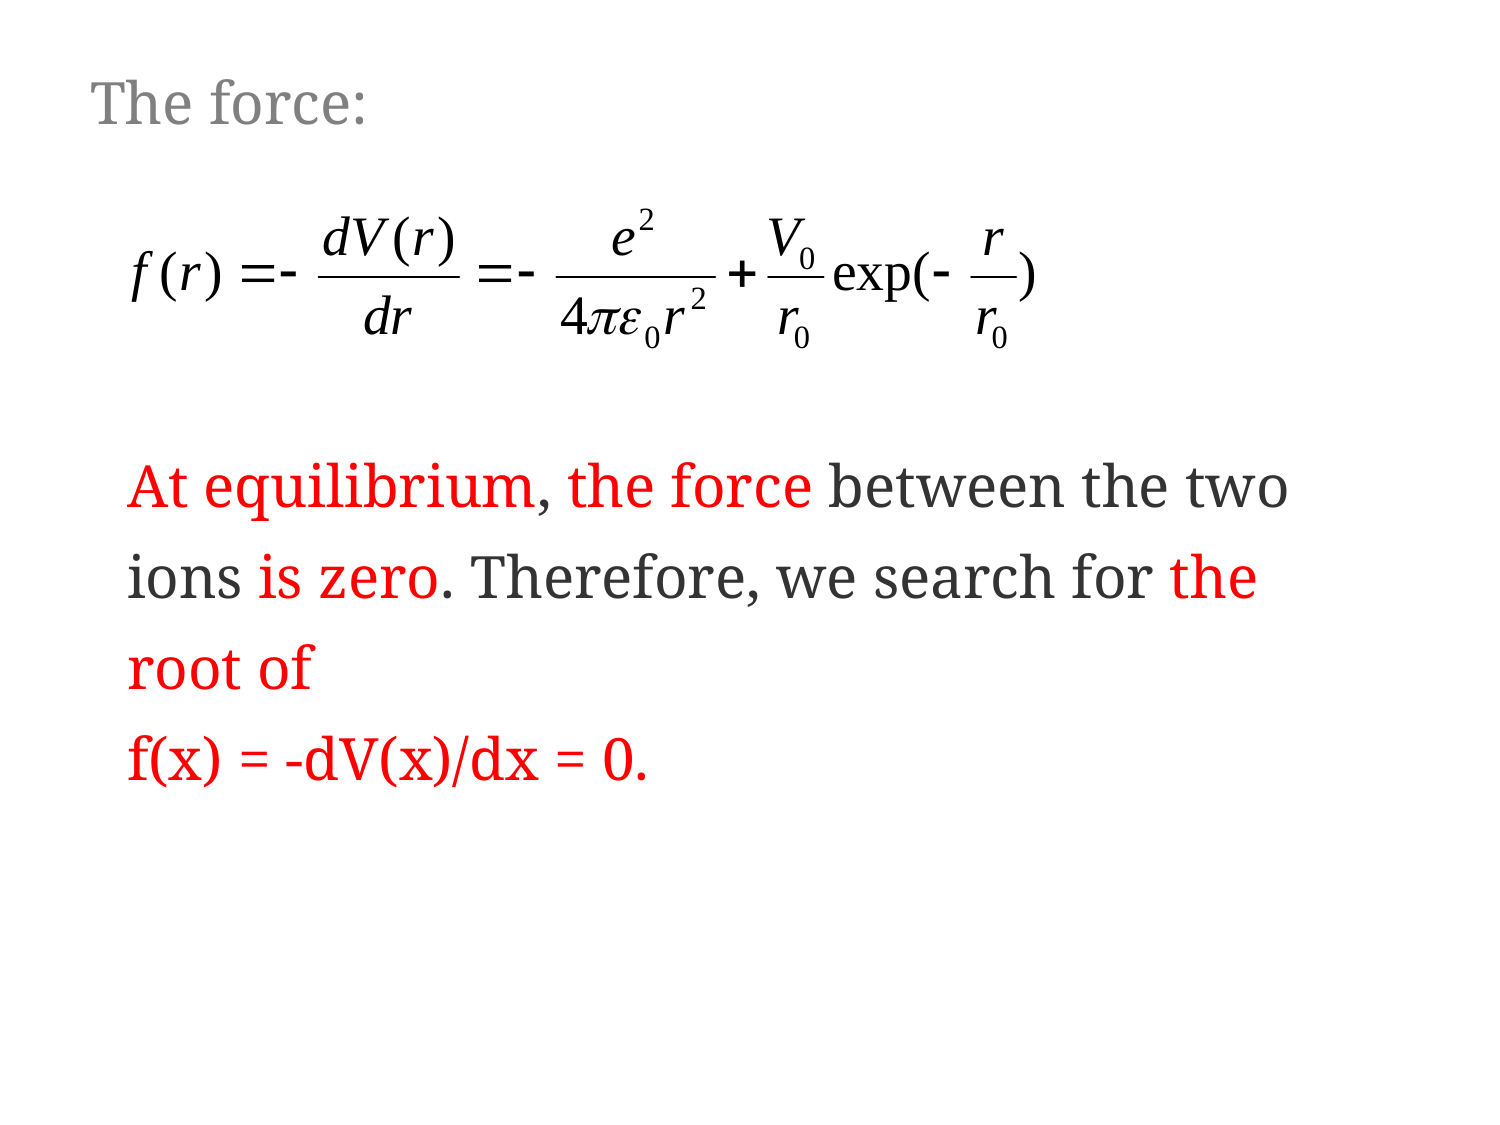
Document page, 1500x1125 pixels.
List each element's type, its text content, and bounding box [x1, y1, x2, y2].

text_box At equilibrium, the force between the two ions is zero. Therefore, we search for the root of f(x) = -dV(x)/dx = 0. [112, 420, 1341, 800]
list The force: [75, 72, 738, 816]
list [112, 193, 1049, 361]
